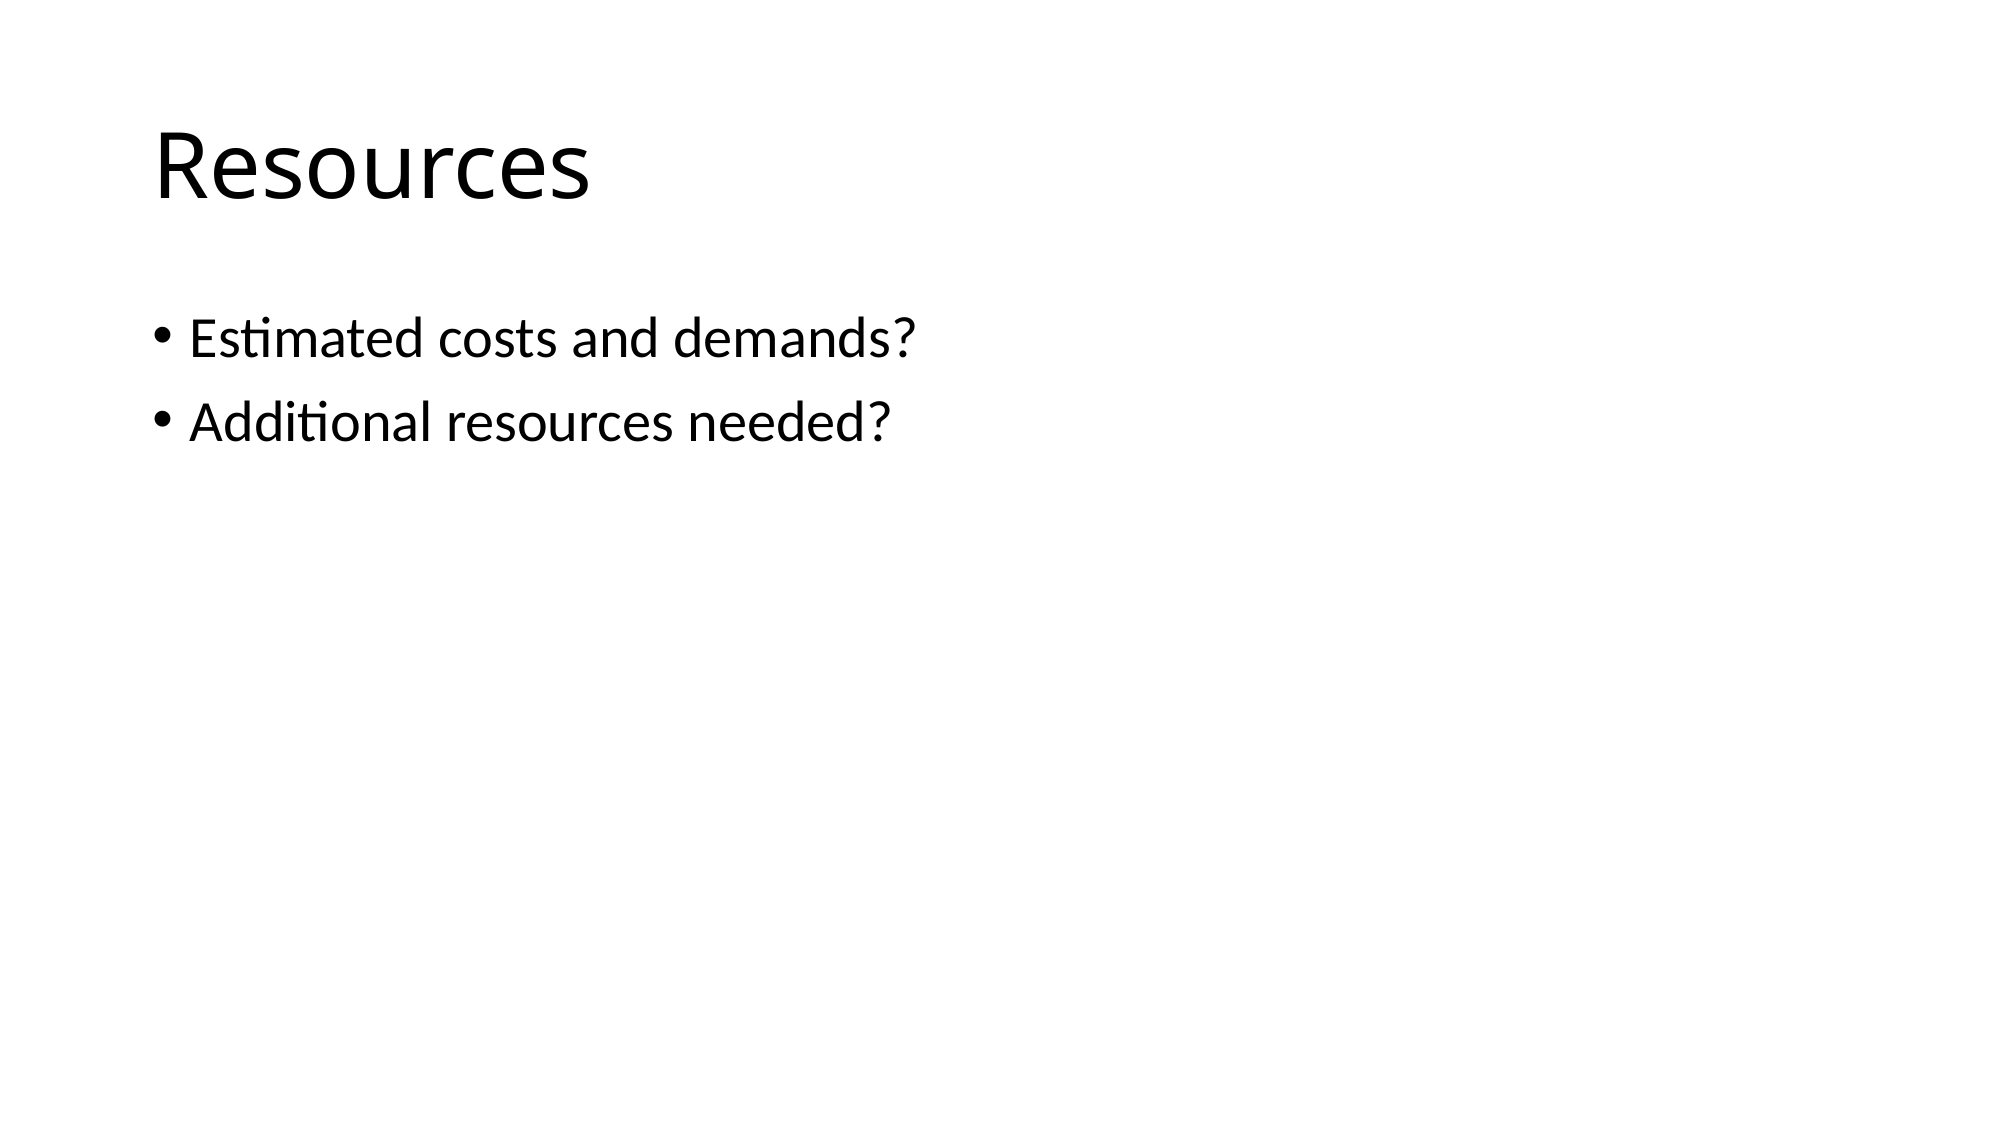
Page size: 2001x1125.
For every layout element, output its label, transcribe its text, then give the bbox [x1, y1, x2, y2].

list Estimated costs and demands? Additional resources needed? [137, 299, 1863, 1014]
title Resources [137, 59, 1863, 278]
